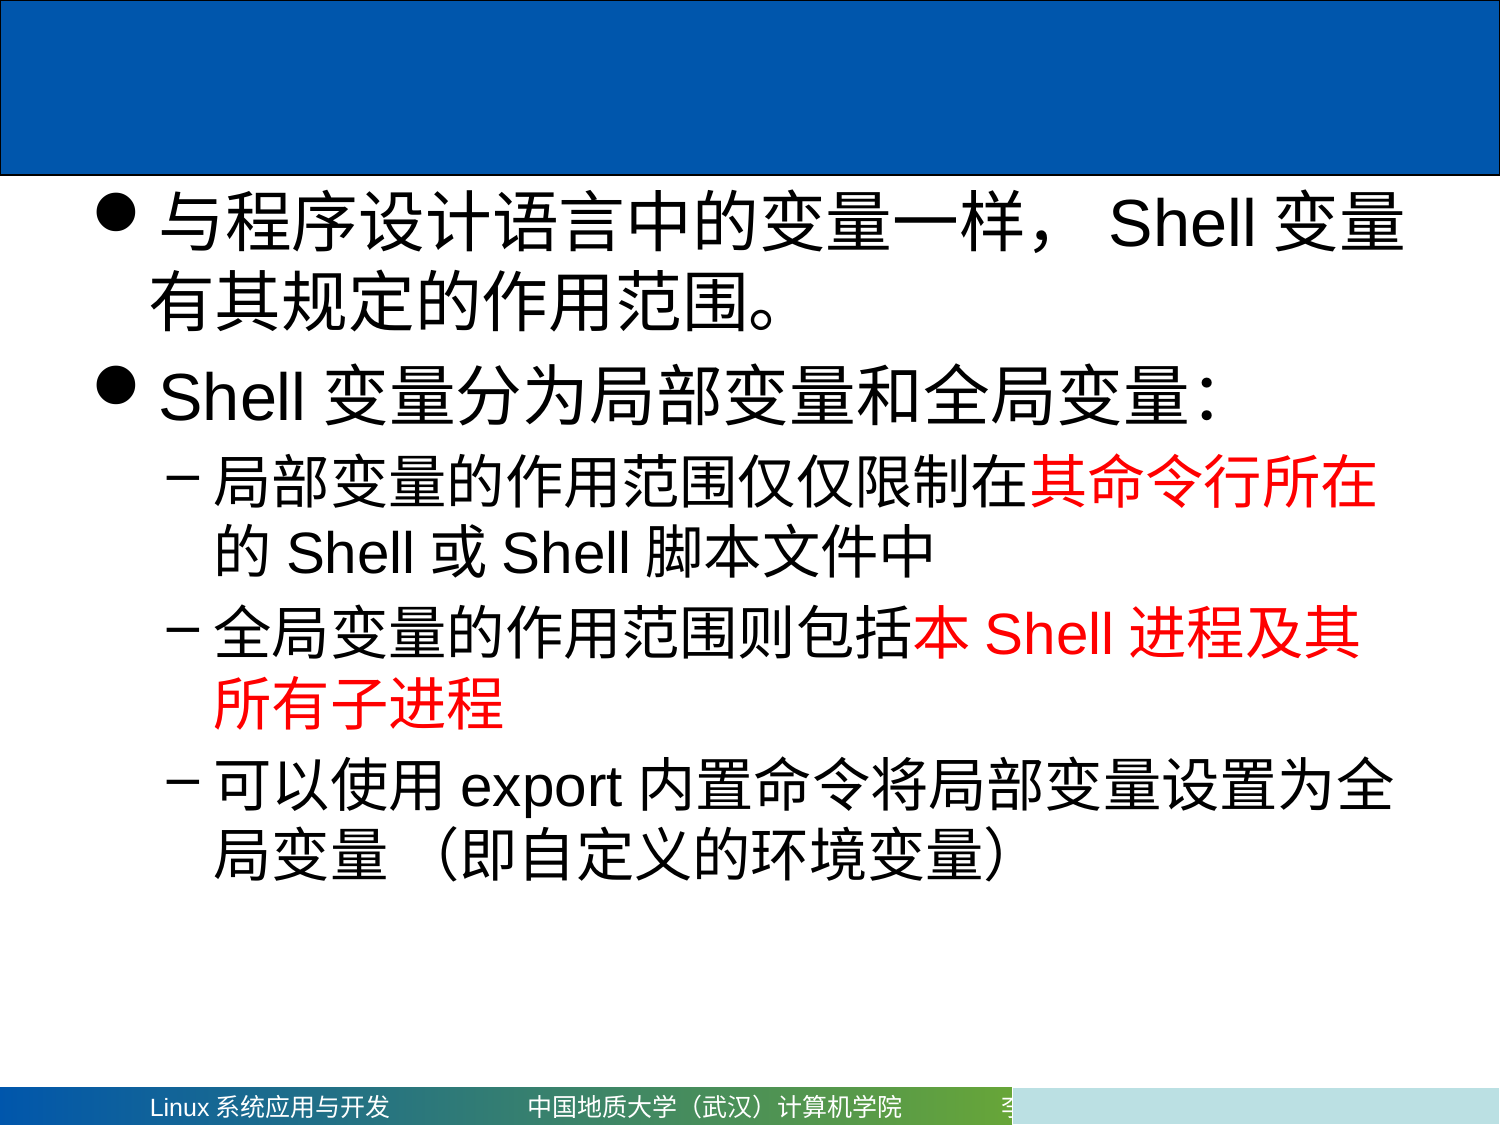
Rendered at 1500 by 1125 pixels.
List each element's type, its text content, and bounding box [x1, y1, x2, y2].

list 与程序设计语言中的变量一样，Shell变量有其规定的作用范围。 Shell变量分为局部变量和全局变量： 局部变量的作用范围仅仅限制在其命令行所在的Shell或Shell脚本文件中 全局变量的作用范围则包括本Shell进程及其所有子进程 可以使用export内置命令将局部变量设置为全局变量 （即自定义的环境变量） [76, 172, 1427, 916]
